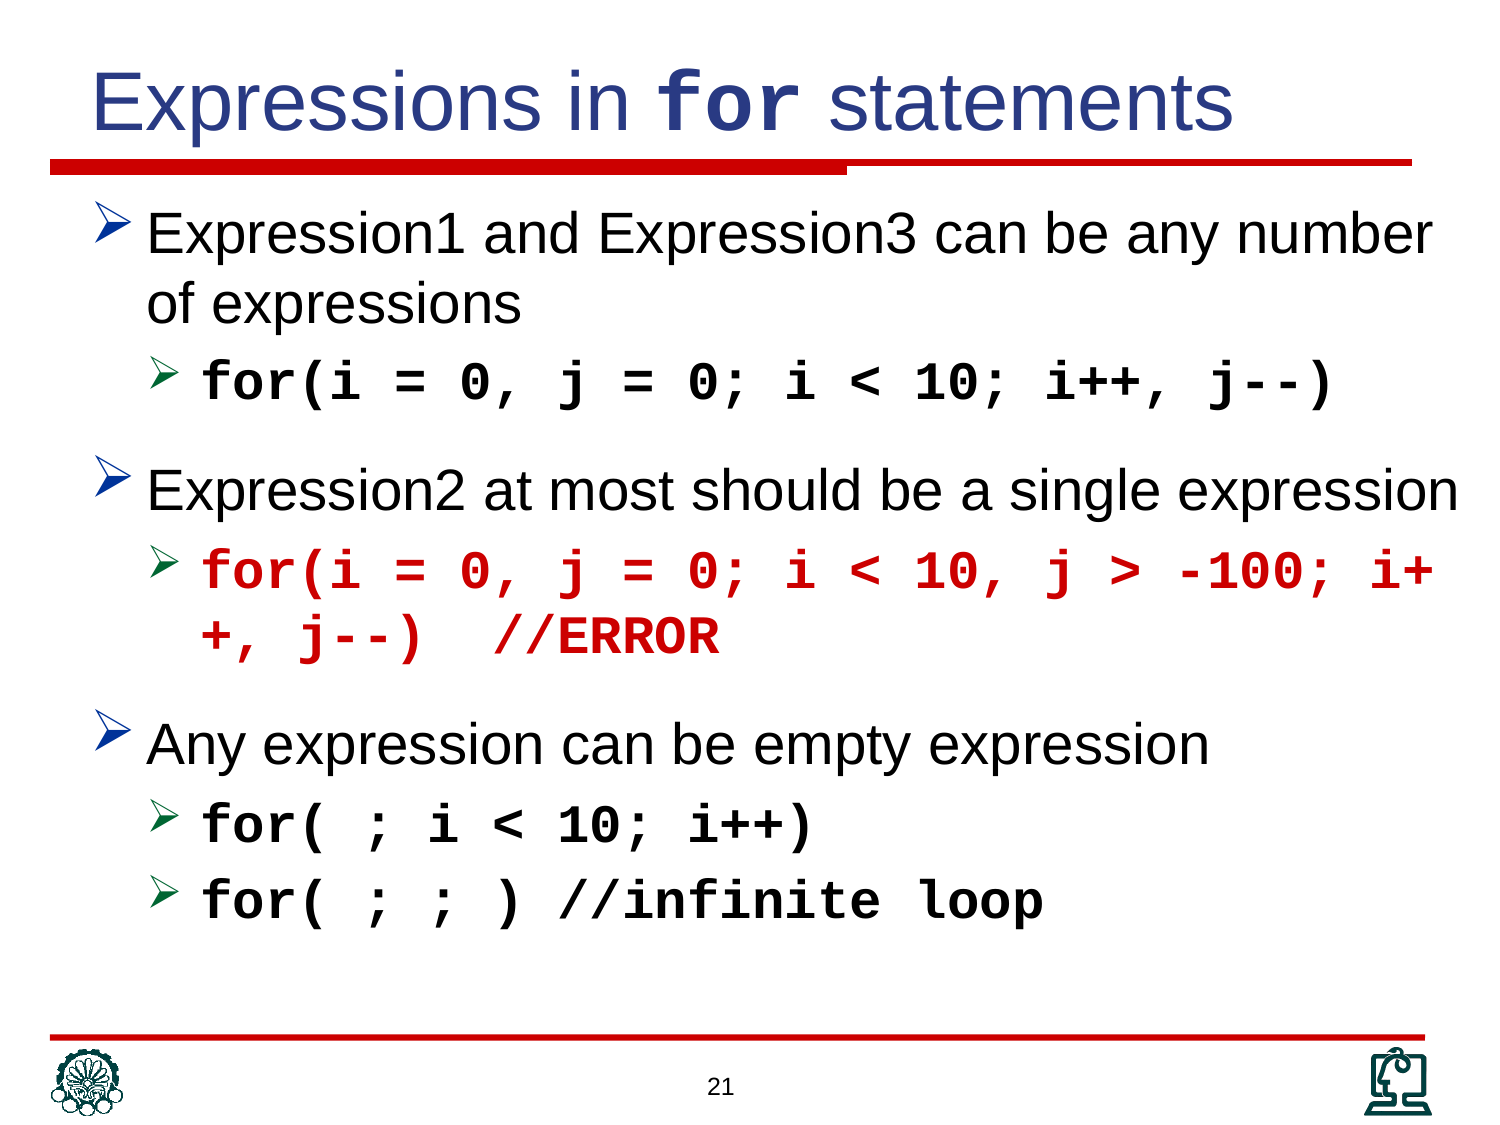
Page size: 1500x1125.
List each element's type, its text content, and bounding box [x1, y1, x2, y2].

picture [50, 1047, 125, 1118]
picture [1362, 1075, 1438, 1119]
title Expressions in for statements [75, 24, 1425, 155]
list Expression1 and Expression3 can be any number of expressions for(i = 0, j = 0; i < 10; i++, j--) Expression2 at most should be a single expression for(i = 0, j = 0; i < 10, j > -100; i++, j--) //ERROR Any expression can be empty expression for( ; i < 10; i++) for( ; ; ) //infinite loop [75, 187, 1500, 1075]
slide_number 21 [649, 1075, 751, 1103]
